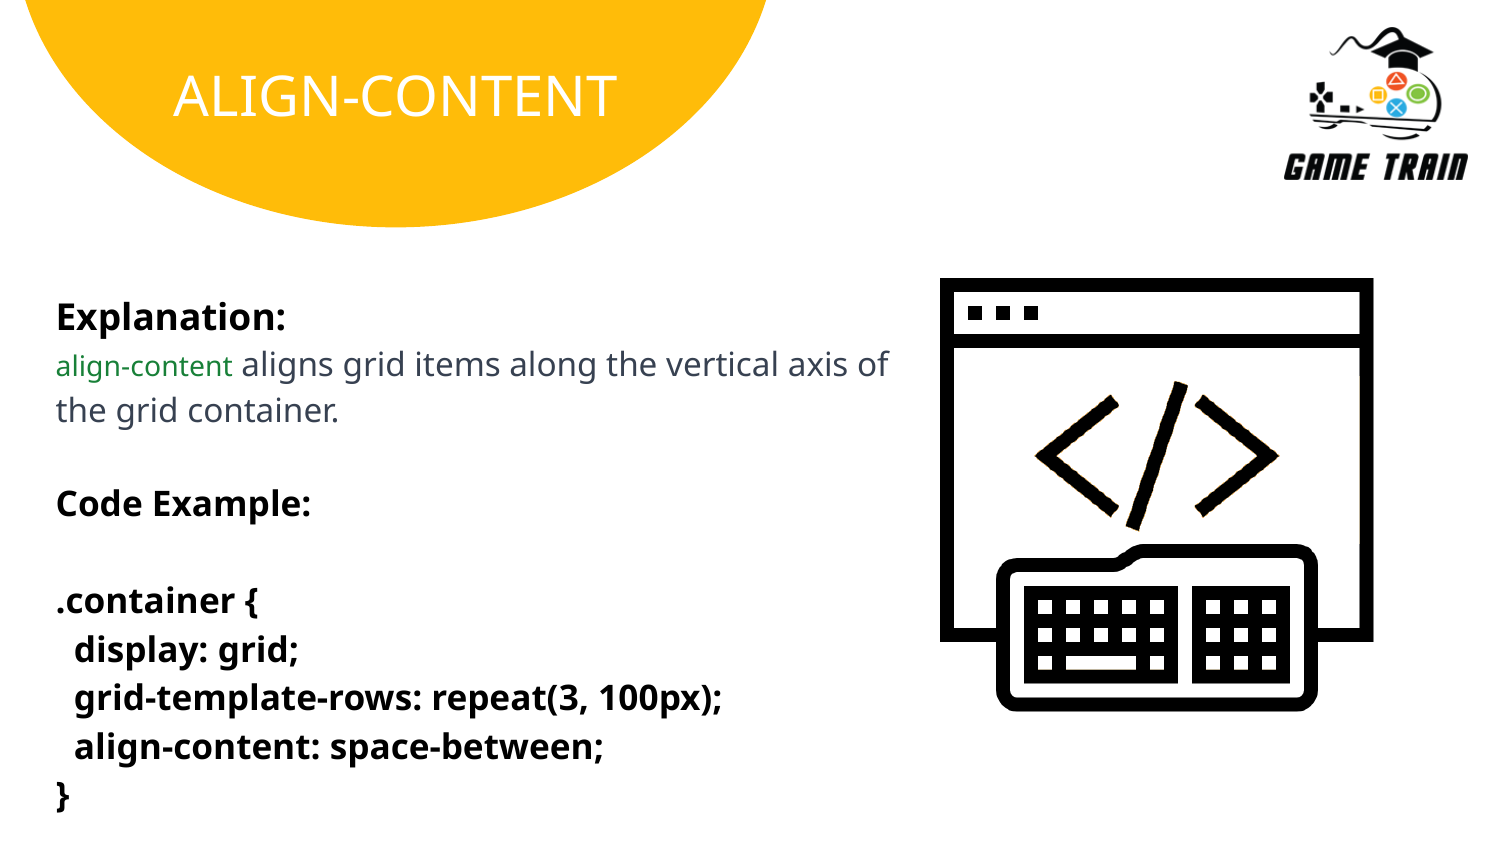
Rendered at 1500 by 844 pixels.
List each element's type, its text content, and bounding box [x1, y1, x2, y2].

list Explanation: align-content aligns grid items along the vertical axis of the grid container. Code Example: .container { display: grid; grid-template-rows: repeat(3, 100px); align-content: space-between; } [40, 271, 911, 832]
picture [933, 271, 1380, 718]
picture [1284, 26, 1468, 180]
text_box [23, 0, 769, 164]
text_box ALIGN-CONTENT [156, 16, 636, 180]
text_box [184, 180, 607, 230]
